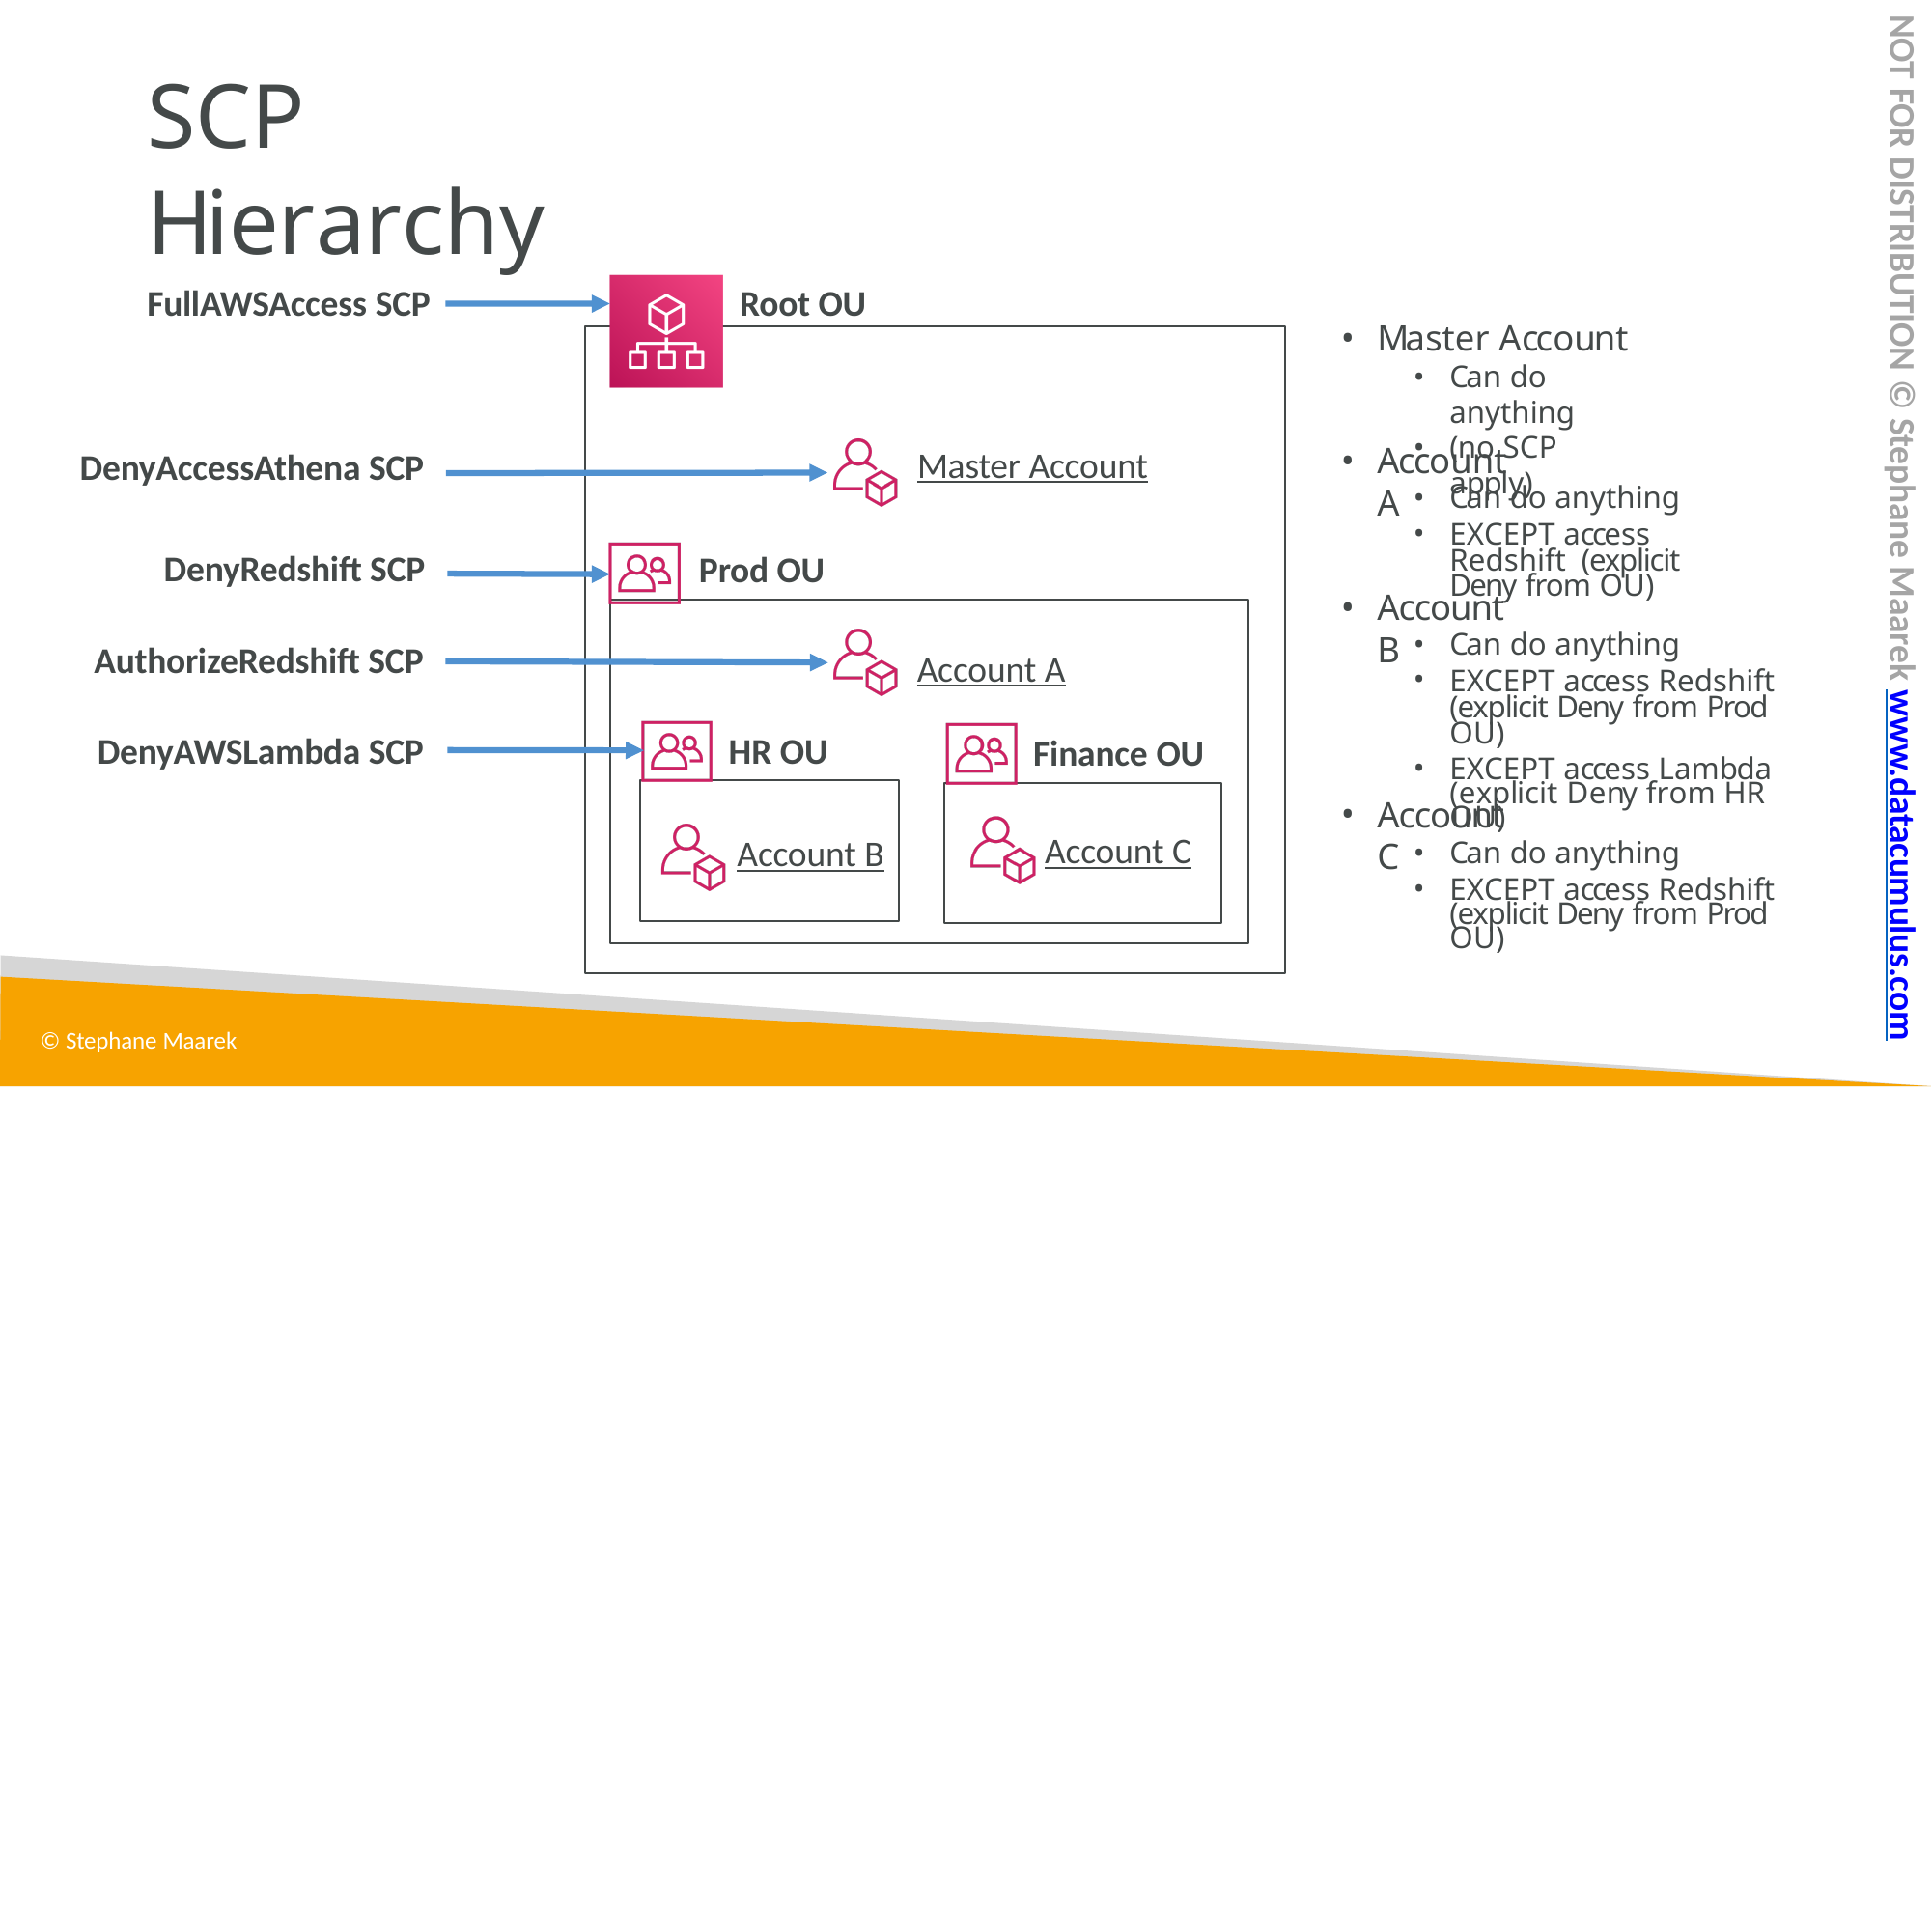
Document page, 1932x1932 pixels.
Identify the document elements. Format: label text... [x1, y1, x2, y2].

text_box Can do anything EXCEPT access Redshift (explicit Deny from Prod OU) [1411, 831, 1812, 954]
text_box DenyAccessAthena SCP [77, 441, 430, 488]
text_box © Stephane Maarek [38, 1022, 241, 1054]
text_box FullAWSAccess SCP [145, 277, 435, 323]
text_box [445, 274, 1222, 925]
text_box AuthorizeRedshift SCP [92, 634, 430, 681]
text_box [584, 324, 1287, 975]
text_box Master Account Can do anything (no SCP apply) [1338, 313, 1646, 477]
text_box DenyRedshift SCP [161, 543, 431, 589]
text_box Account C [1338, 790, 1535, 877]
text_box NOT FOR DISTRIBUTION © Stephane Maarek www.datacumulus.com [1877, 12, 1926, 1051]
text_box Account A [1338, 435, 1532, 523]
text_box Can do anything EXCEPT access Redshift (explicit Deny from Prod OU) EXCEPT access Lambda (explicit Deny from HR OU) [1411, 624, 1812, 831]
text_box DenyAWSLambda SCP [95, 725, 430, 771]
title SCP Hierarchy [145, 58, 658, 383]
text_box Account B [1338, 582, 1529, 670]
text_box Can do anything EXCEPT access Redshift (explicit Deny from OU) [1411, 477, 1747, 602]
